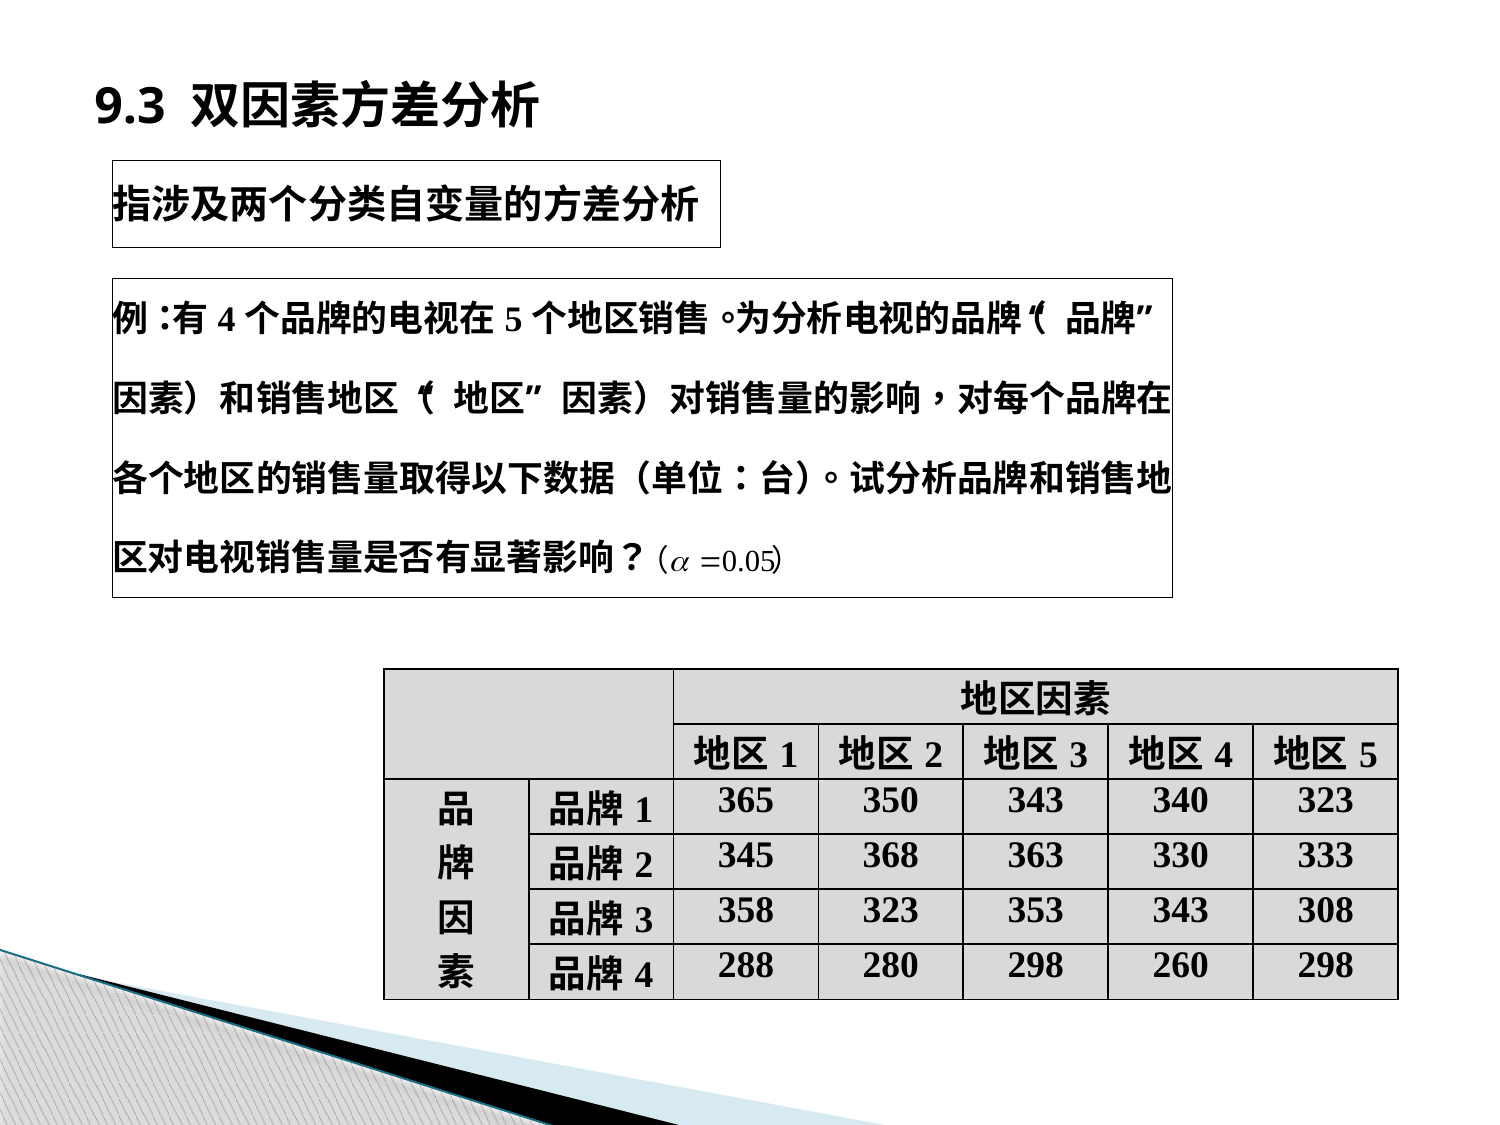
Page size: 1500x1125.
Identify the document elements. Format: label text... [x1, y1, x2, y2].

table_cell 298 [964, 945, 1107, 999]
table_cell 358 [674, 890, 818, 943]
table_cell 地区4 [1109, 725, 1252, 778]
table_header [385, 670, 673, 778]
table_cell 地区2 [819, 725, 962, 778]
table_cell 地区1 [674, 725, 818, 778]
table_cell 353 [964, 890, 1107, 943]
table_cell 地区5 [1254, 725, 1397, 778]
table_cell 308 [1254, 890, 1397, 943]
table_header 地区因素 [674, 670, 1397, 723]
table_cell 323 [1254, 780, 1397, 833]
table_cell 298 [1254, 945, 1397, 999]
table_cell 288 [674, 945, 818, 999]
table_cell 地区3 [964, 725, 1107, 778]
table_cell 365 [674, 780, 818, 833]
table_cell 343 [964, 780, 1107, 833]
table_cell 323 [819, 890, 962, 943]
table_cell 345 [674, 835, 818, 888]
text_box 9.3 双因素方差分析 [79, 66, 556, 142]
table_cell 363 [964, 835, 1107, 888]
table_cell 343 [1109, 890, 1252, 943]
picture [111, 160, 722, 249]
table_cell 品牌3 [530, 890, 673, 943]
table_cell 340 [1109, 780, 1252, 833]
table_cell 品牌1 [530, 780, 673, 833]
table_cell 350 [819, 780, 962, 833]
table_cell 330 [1109, 835, 1252, 888]
picture [111, 278, 1173, 599]
table_cell 280 [819, 945, 962, 999]
table_cell 260 [1109, 945, 1252, 999]
table_cell 333 [1254, 835, 1397, 888]
table_cell 品 牌 因 素 [385, 780, 528, 999]
table_cell 品牌4 [530, 945, 673, 999]
table_cell 368 [819, 835, 962, 888]
table_cell 品牌2 [530, 835, 673, 888]
